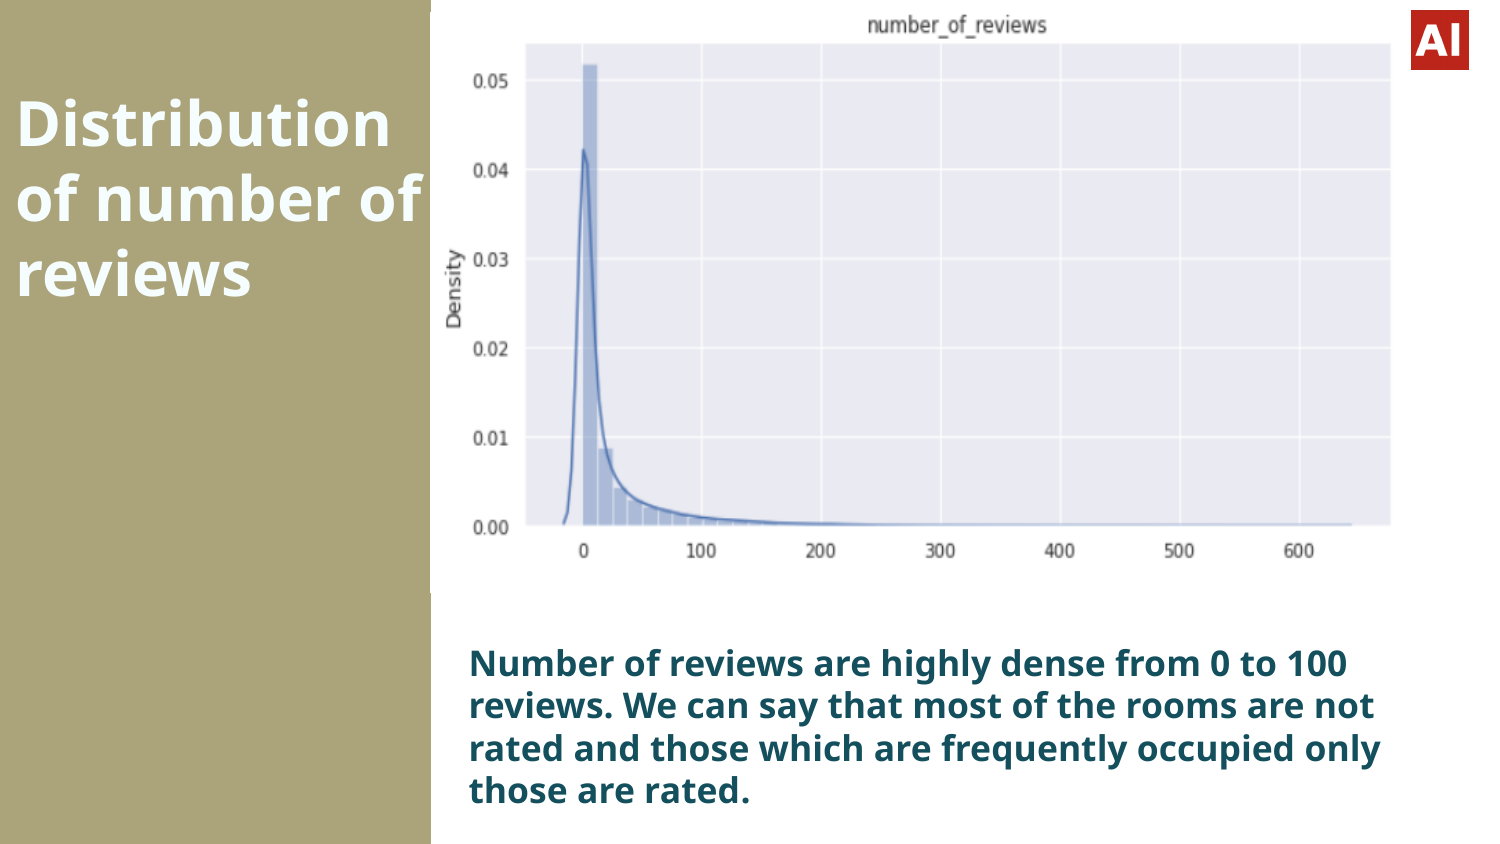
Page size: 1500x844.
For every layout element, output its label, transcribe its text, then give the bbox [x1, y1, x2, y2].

picture [1411, 10, 1469, 70]
text_box Number of reviews are highly dense from 0 to 100 reviews. We can say that most of the rooms are not rated and those which are frequently occupied only those are rated. [453, 633, 1464, 819]
picture [0, 0, 1410, 844]
